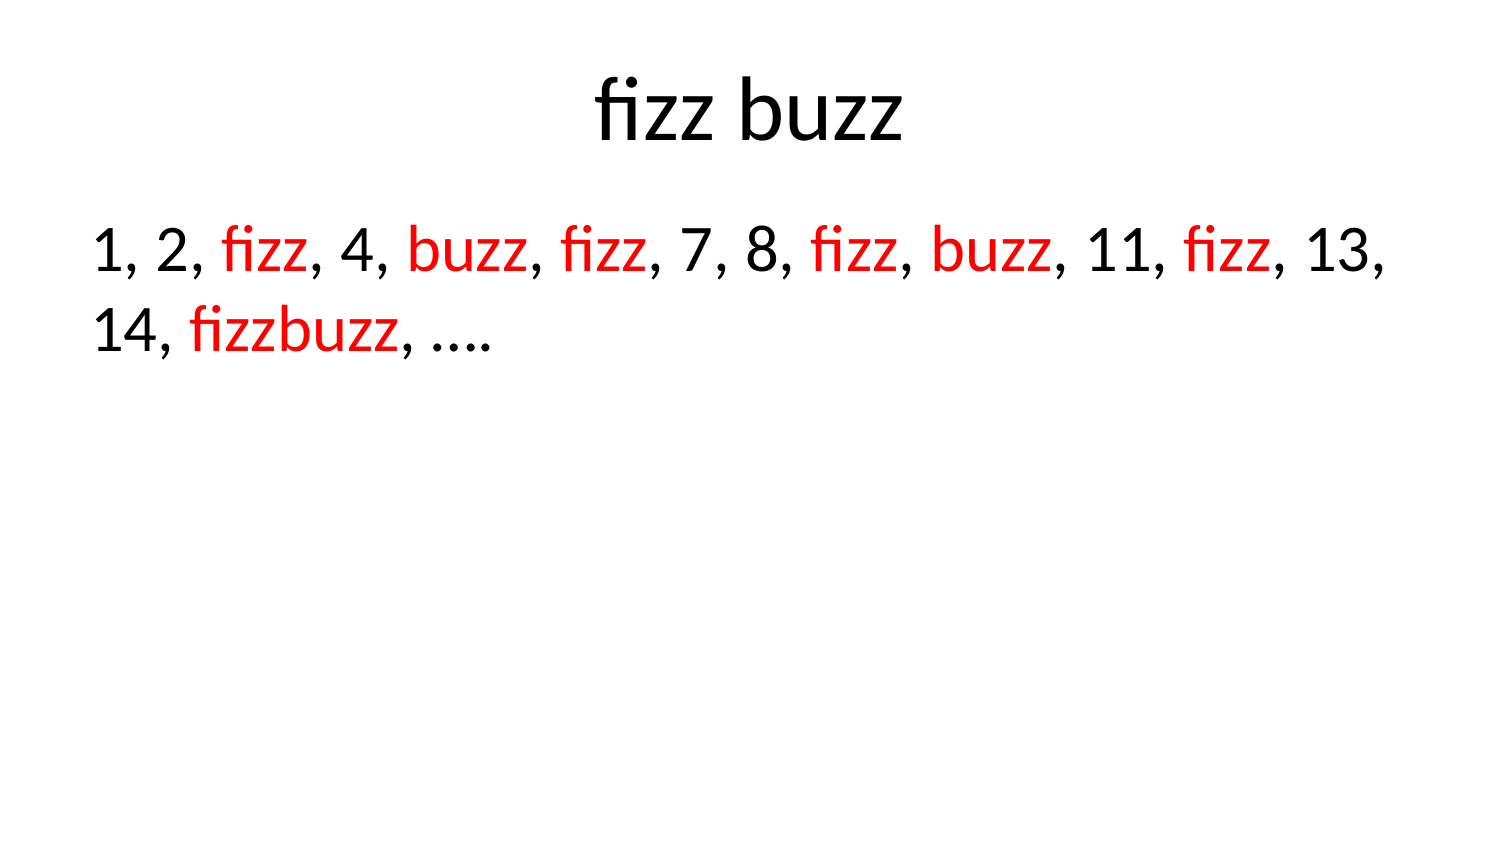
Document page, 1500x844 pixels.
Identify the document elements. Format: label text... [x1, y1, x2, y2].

list 1, 2, fizz, 4, buzz, fizz, 7, 8, fizz, buzz, 11, fizz, 13, 14, fizzbuzz, …. [75, 196, 1425, 754]
title fizz buzz [75, 33, 1425, 175]
